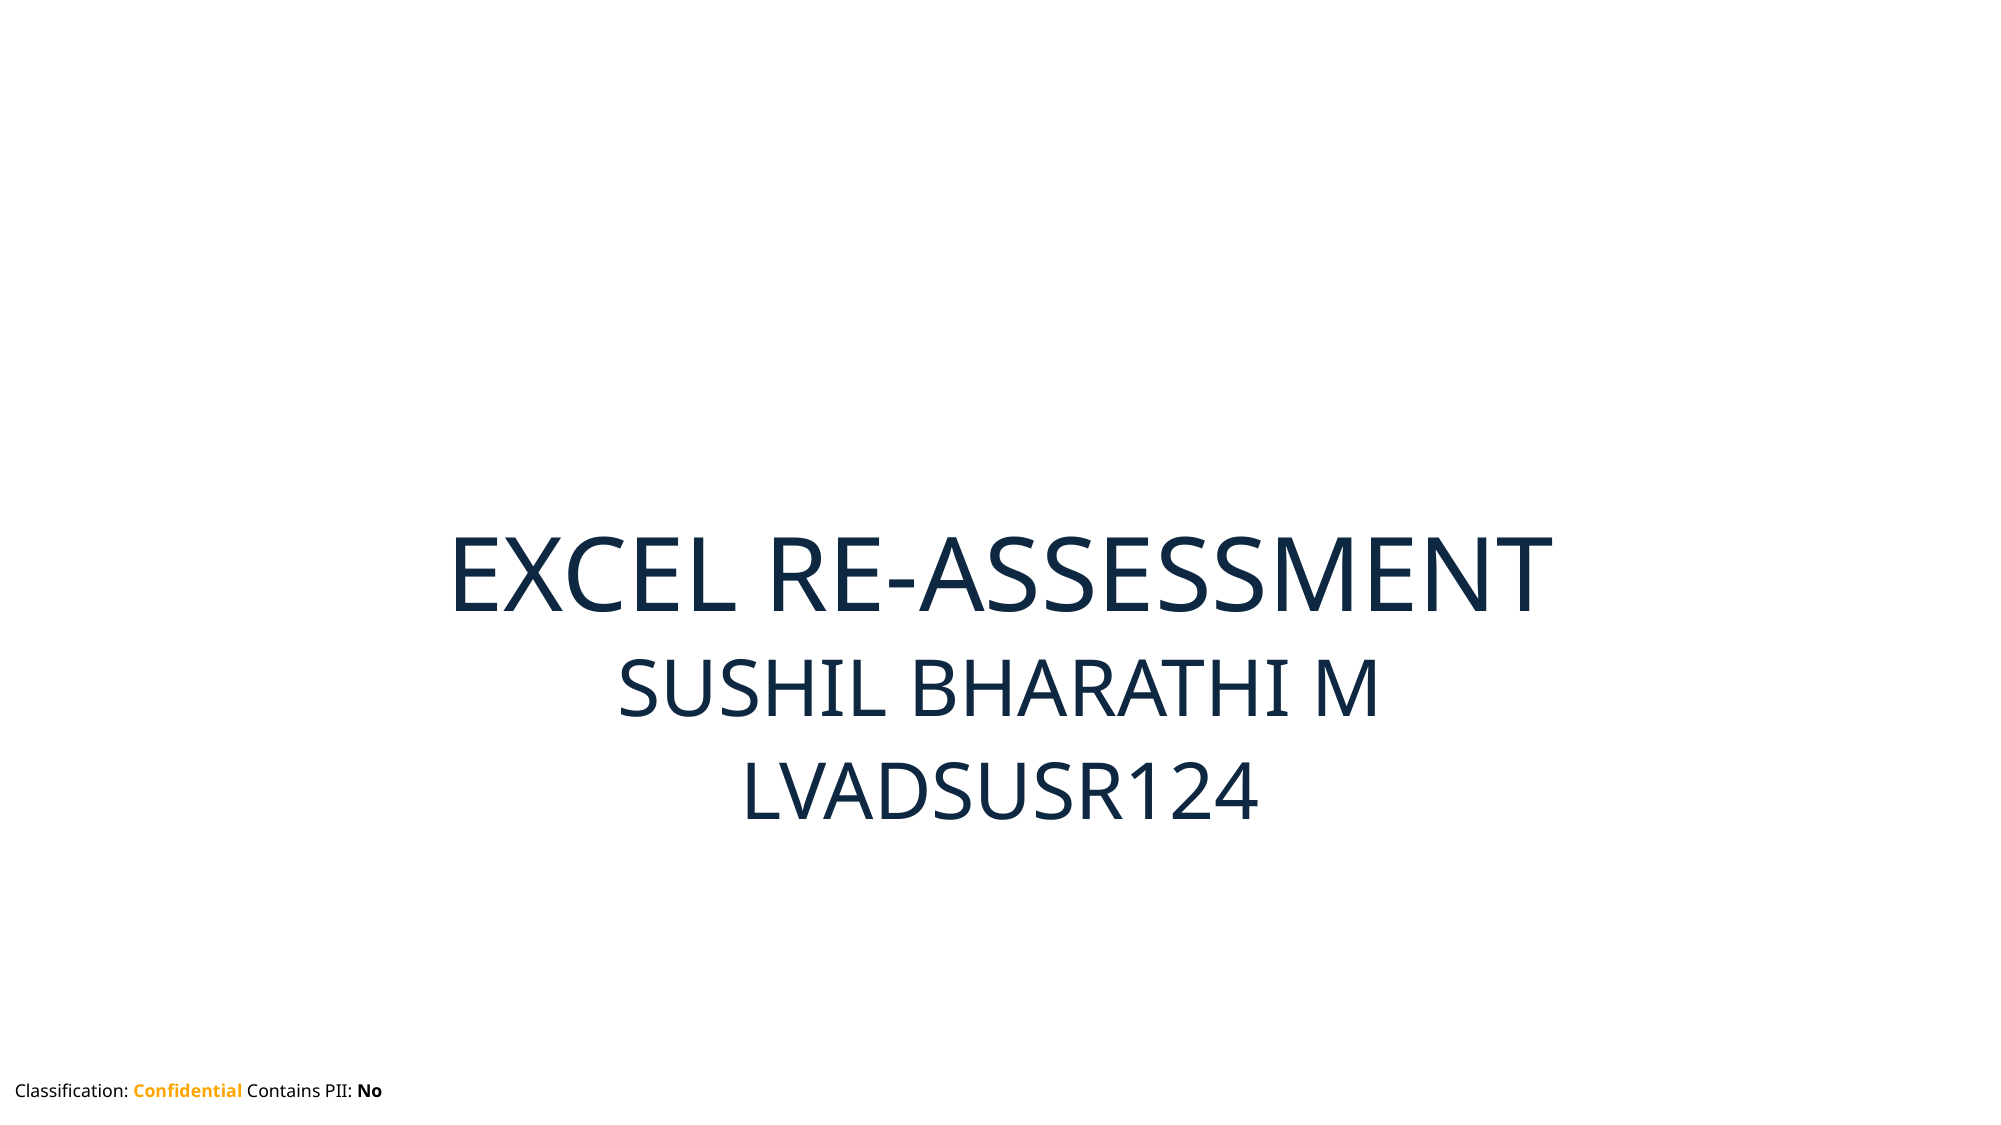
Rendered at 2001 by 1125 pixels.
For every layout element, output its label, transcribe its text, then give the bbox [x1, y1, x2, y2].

title EXCEL RE-ASSESSMENT [415, 412, 1585, 641]
subtitle SUSHIL BHARATHI M LVADSUSR124 [574, 640, 1426, 847]
